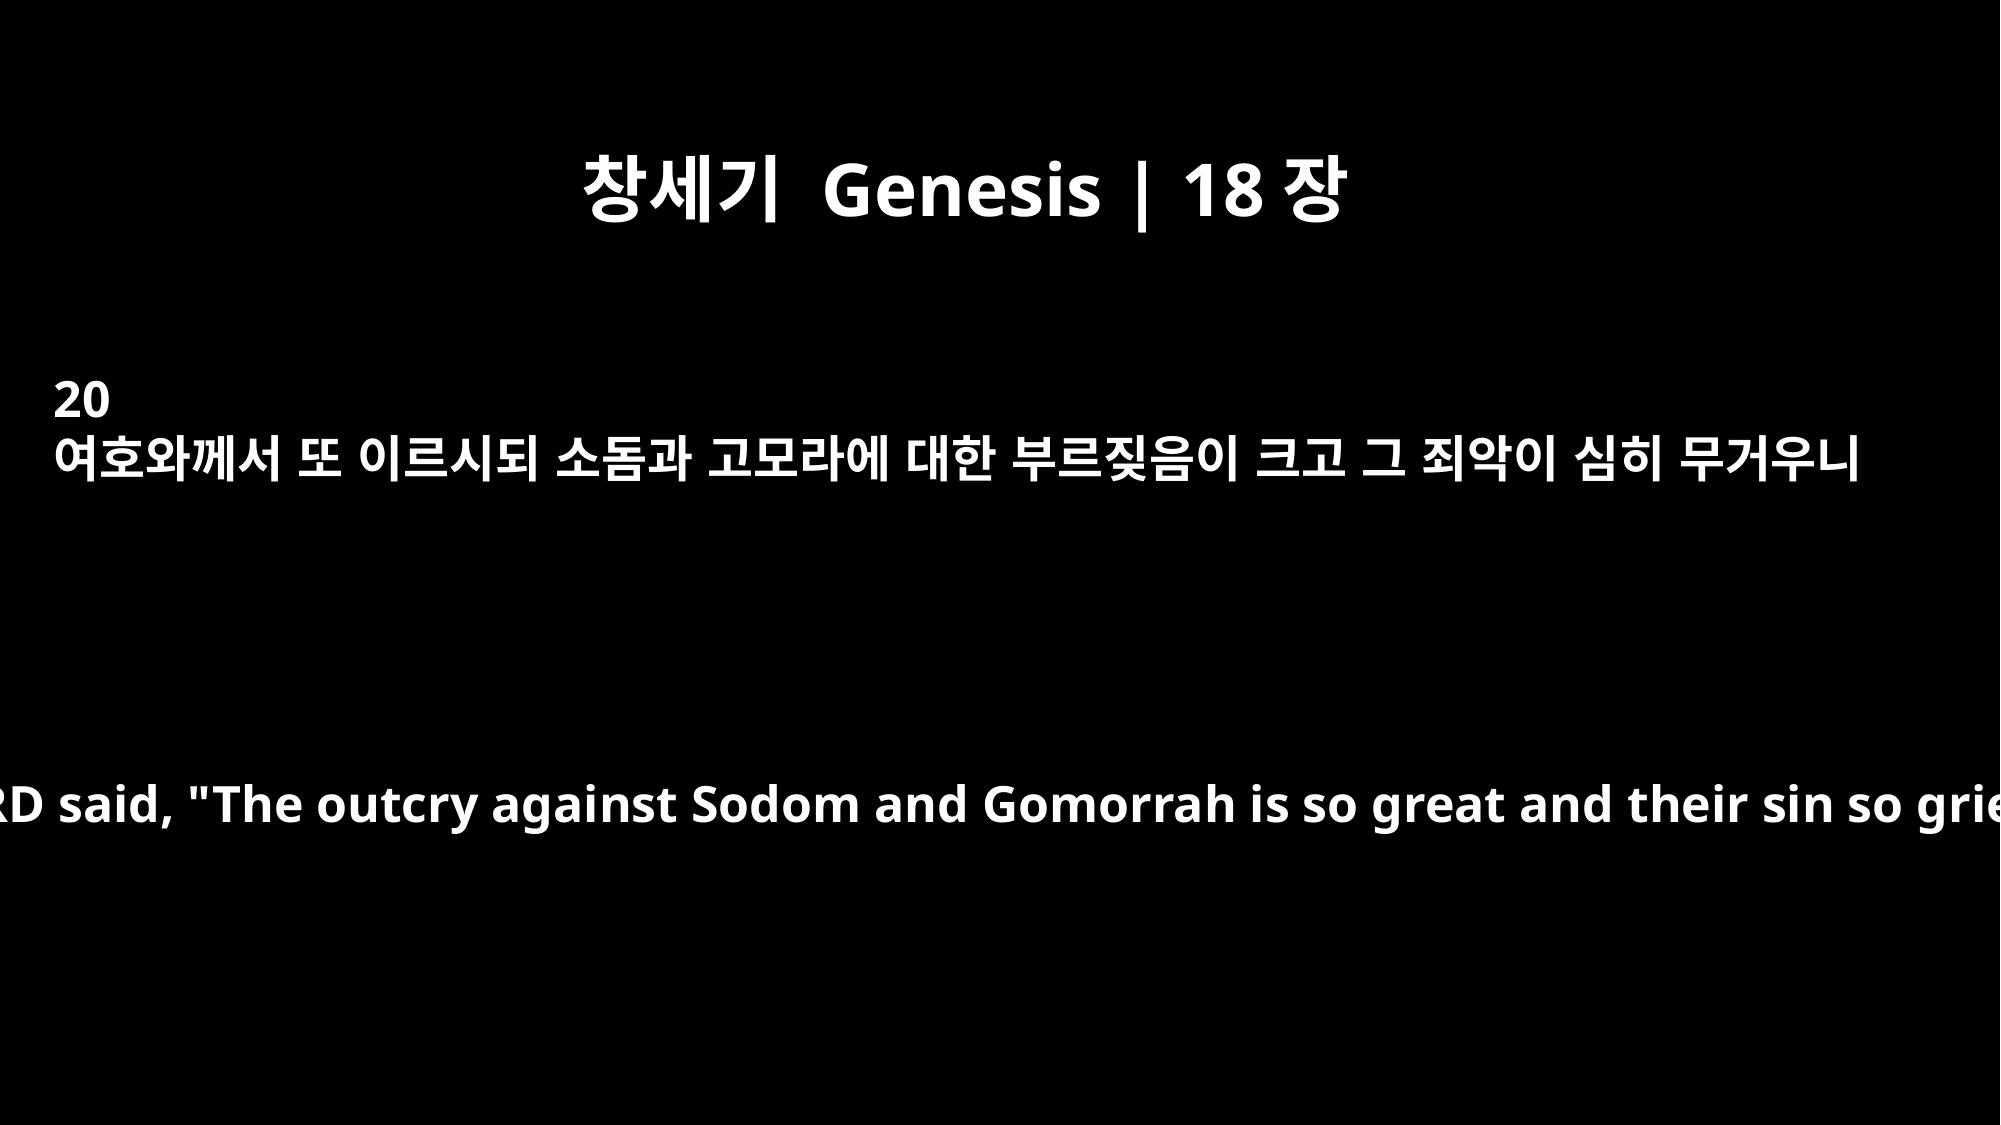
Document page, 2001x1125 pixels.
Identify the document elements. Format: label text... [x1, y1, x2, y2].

text_box 20 여호와께서 또 이르시되 소돔과 고모라에 대한 부르짖음이 크고 그 죄악이 심히 무거우니 [38, 359, 1879, 495]
text_box 창세기 Genesis | 18장 [566, 136, 1365, 239]
text_box Then the LORD said, "The outcry against Sodom and Gomorrah is so great and their sin so grievous [0, 764, 2000, 840]
